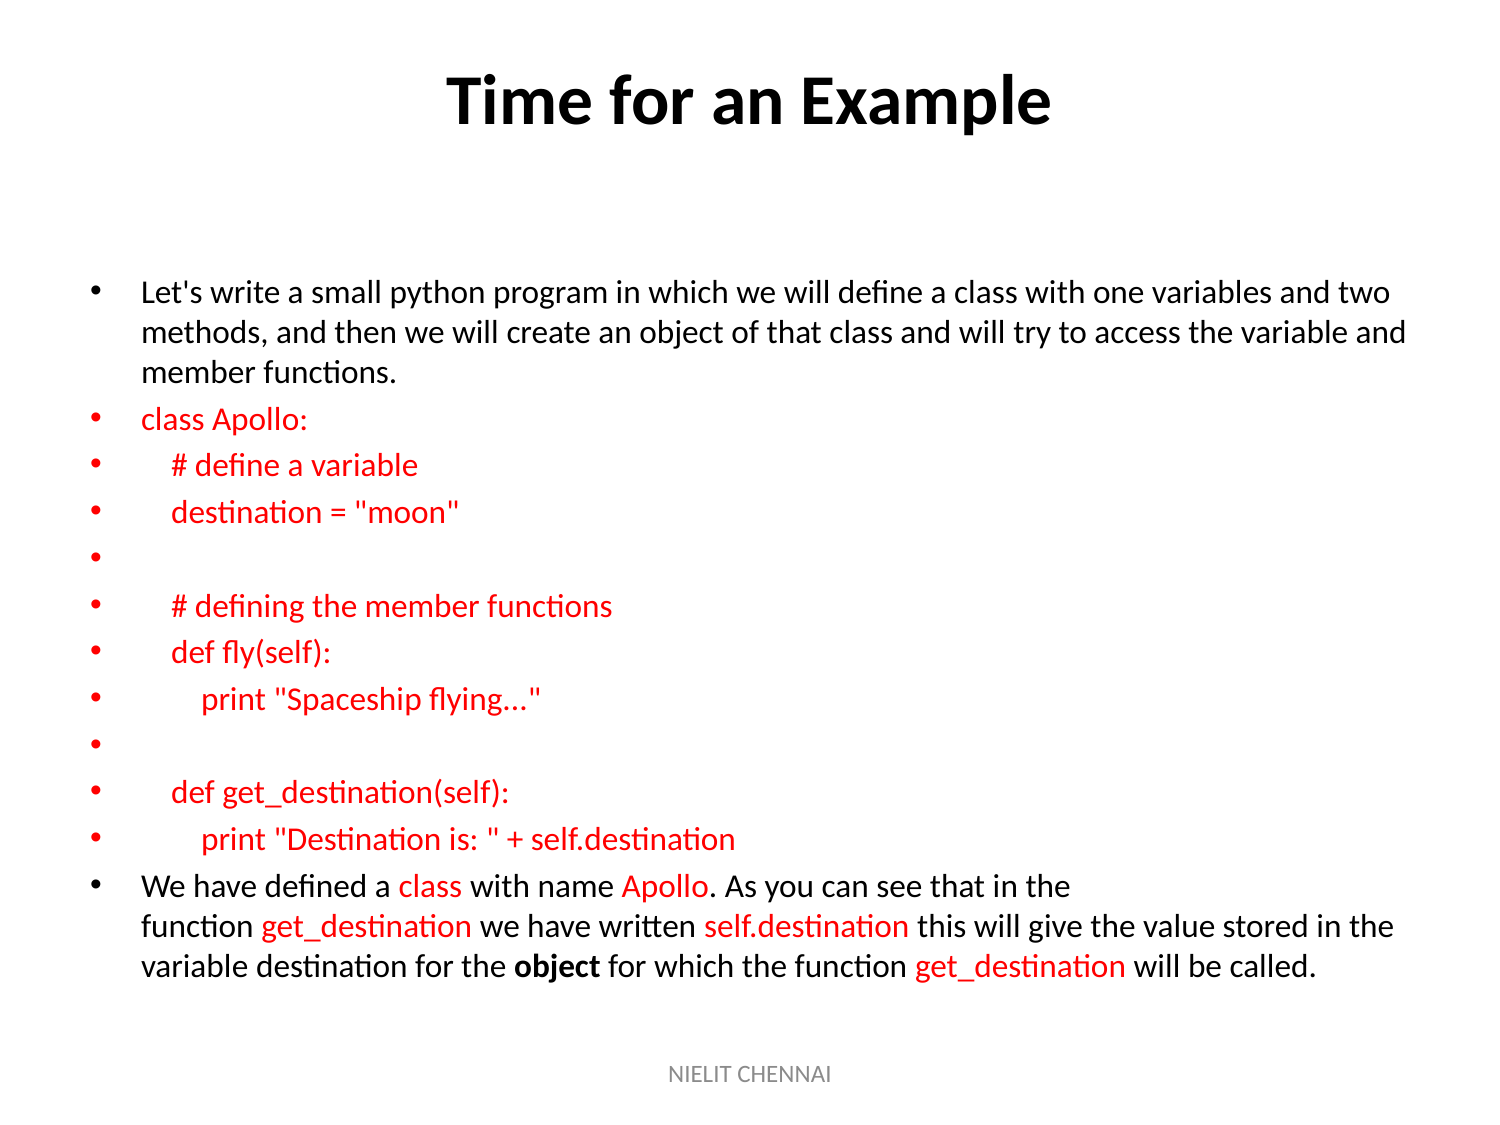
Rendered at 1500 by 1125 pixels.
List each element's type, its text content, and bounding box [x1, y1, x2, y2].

title Time for an Example [75, 45, 1425, 233]
footer NIELIT CHENNAI [512, 1042, 988, 1103]
list Let's write a small python program in which we will define a class with one variables and two methods, and then we will create an object of that class and will try to access the variable and member functions. class Apollo: # define a variable destination = "moon" # defining the member functions def fly(self): print "Spaceship flying..." def get_destination(self): print "Destination is: " + self.destination We have defined a class with name Apollo. As you can see that in the function get_destination we have written self.destination this will give the value stored in the variable destination for the object for which the function get_destination will be called. [75, 262, 1425, 1005]
